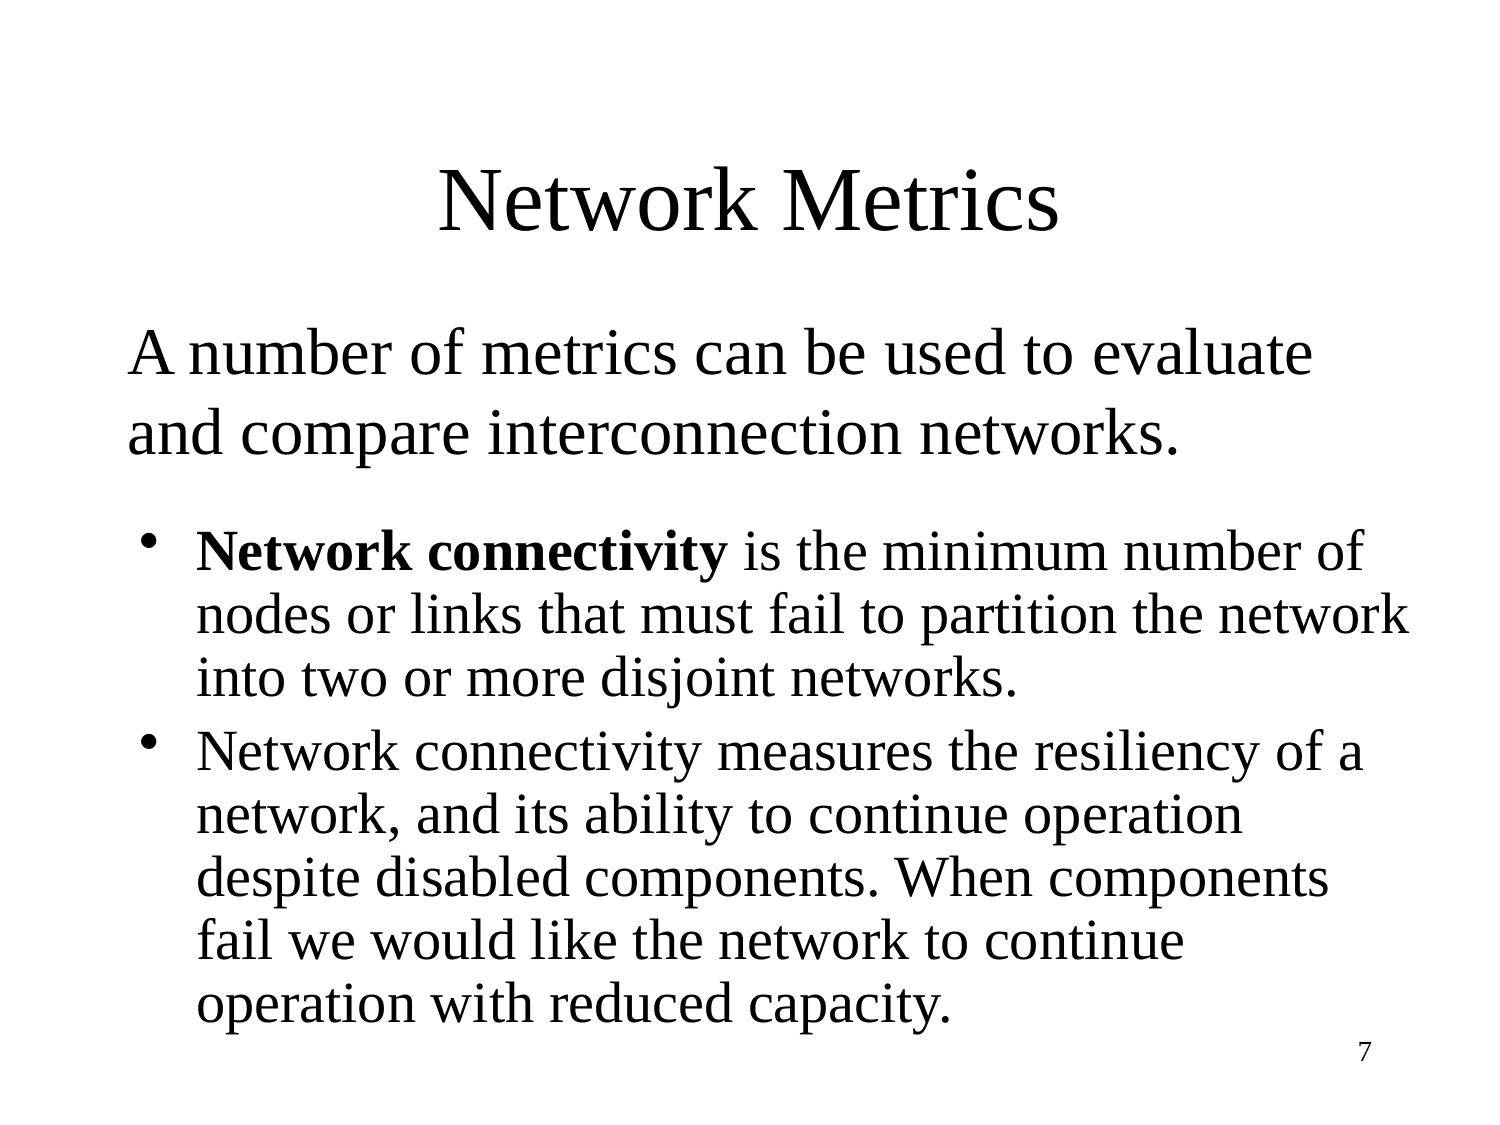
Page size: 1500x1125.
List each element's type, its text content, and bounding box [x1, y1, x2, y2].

text_box Network connectivity is the minimum number of nodes or links that must fail to partition the network into two or more disjoint networks. Network connectivity measures the resiliency of a network, and its ability to continue operation despite disabled components. When components fail we would like the network to continue operation with reduced capacity. [125, 512, 1425, 1043]
list A number of metrics can be used to evaluate and compare interconnection networks. [112, 299, 1388, 500]
slide_number 7 [1074, 1043, 1388, 1101]
title Network Metrics [112, 99, 1388, 288]
